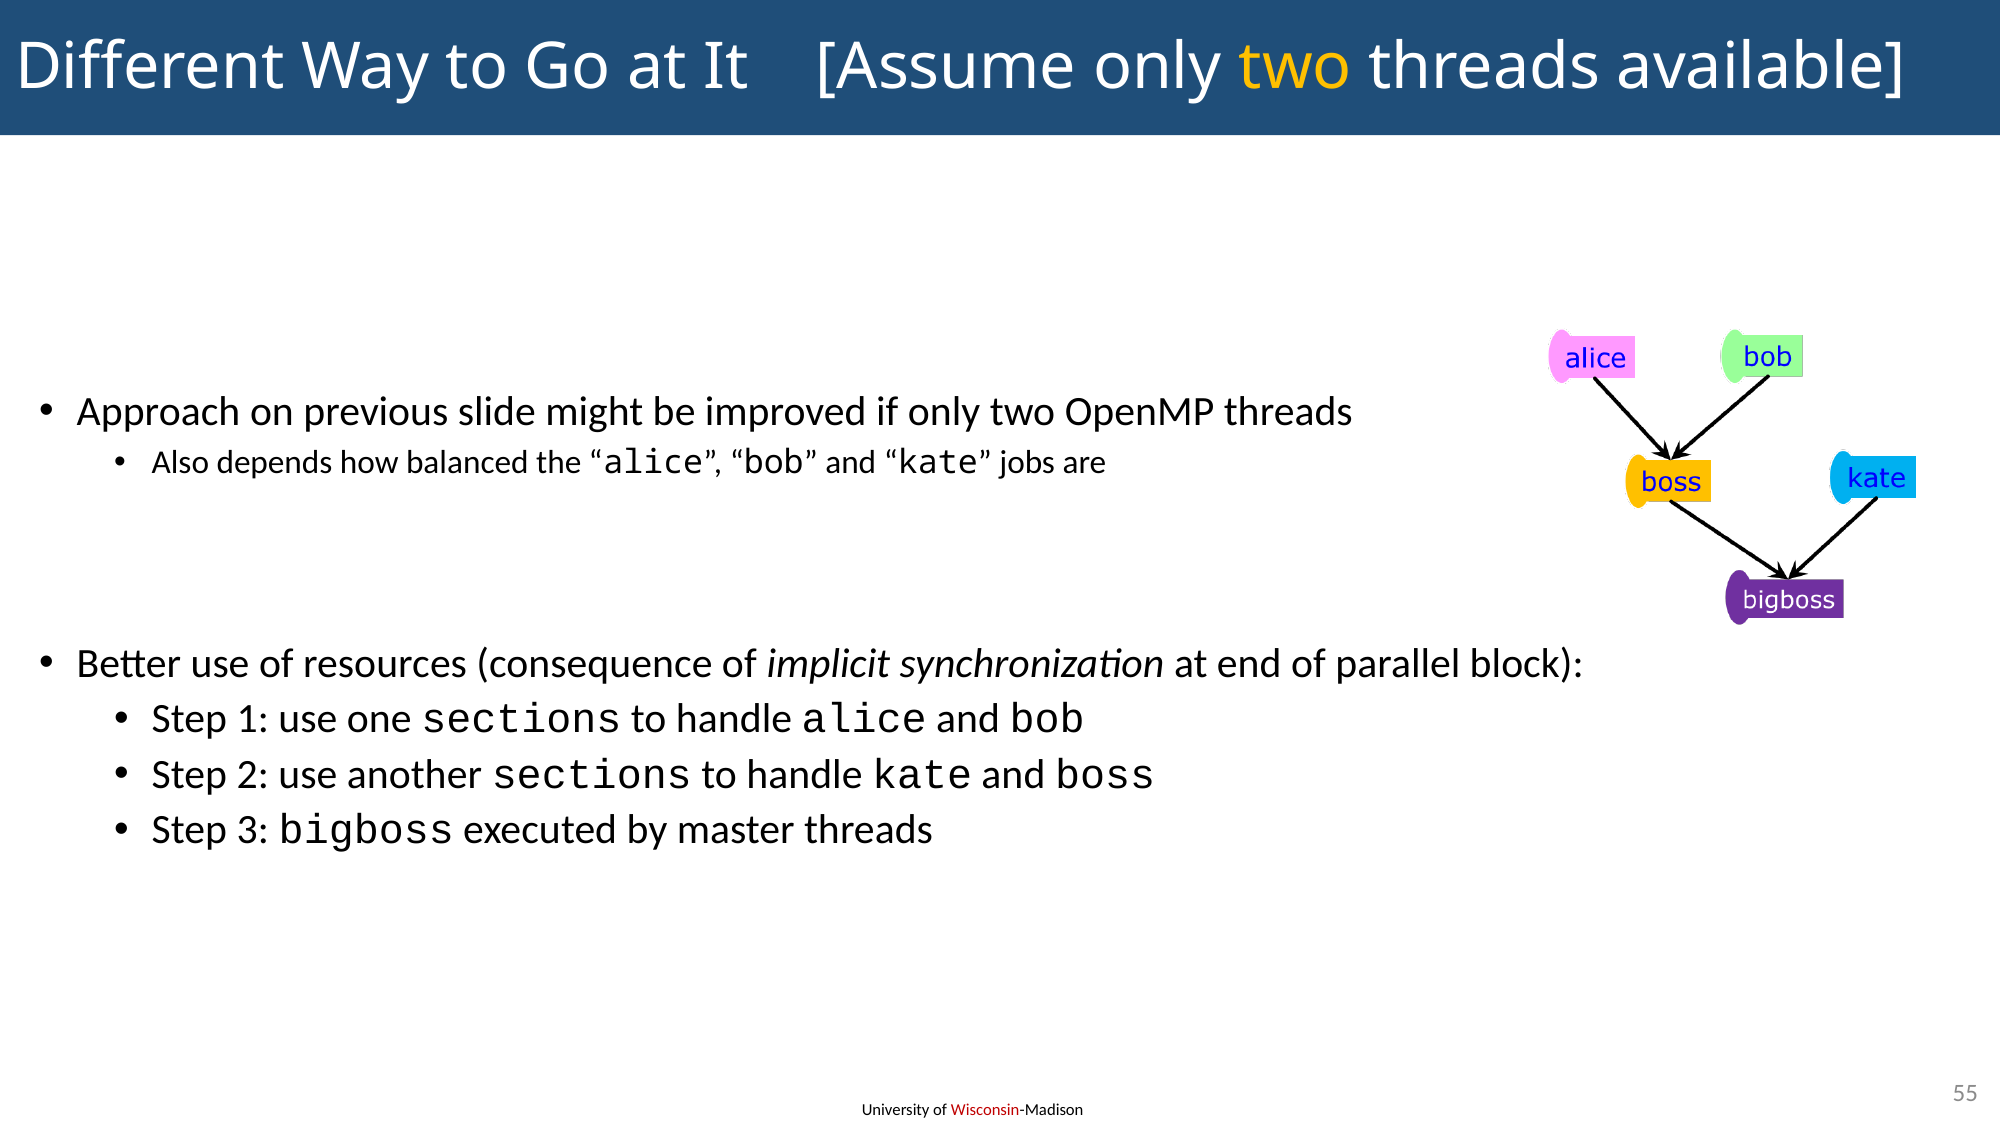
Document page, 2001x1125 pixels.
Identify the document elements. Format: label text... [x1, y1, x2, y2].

picture [1547, 328, 1922, 628]
title Different Way to Go at It [Assume only two threads available] [0, 0, 2000, 136]
list Approach on previous slide might be improved if only two OpenMP threads Also depends how balanced the “alice”, “bob” and “kate” jobs are Better use of resources (consequence of implicit synchronization at end of parallel block): Step 1: use one sections to handle alice and bob Step 2: use another sections to handle kate and boss Step 3: bigboss executed by master threads [24, 245, 1987, 1055]
slide_number 55 [1879, 1069, 1994, 1114]
